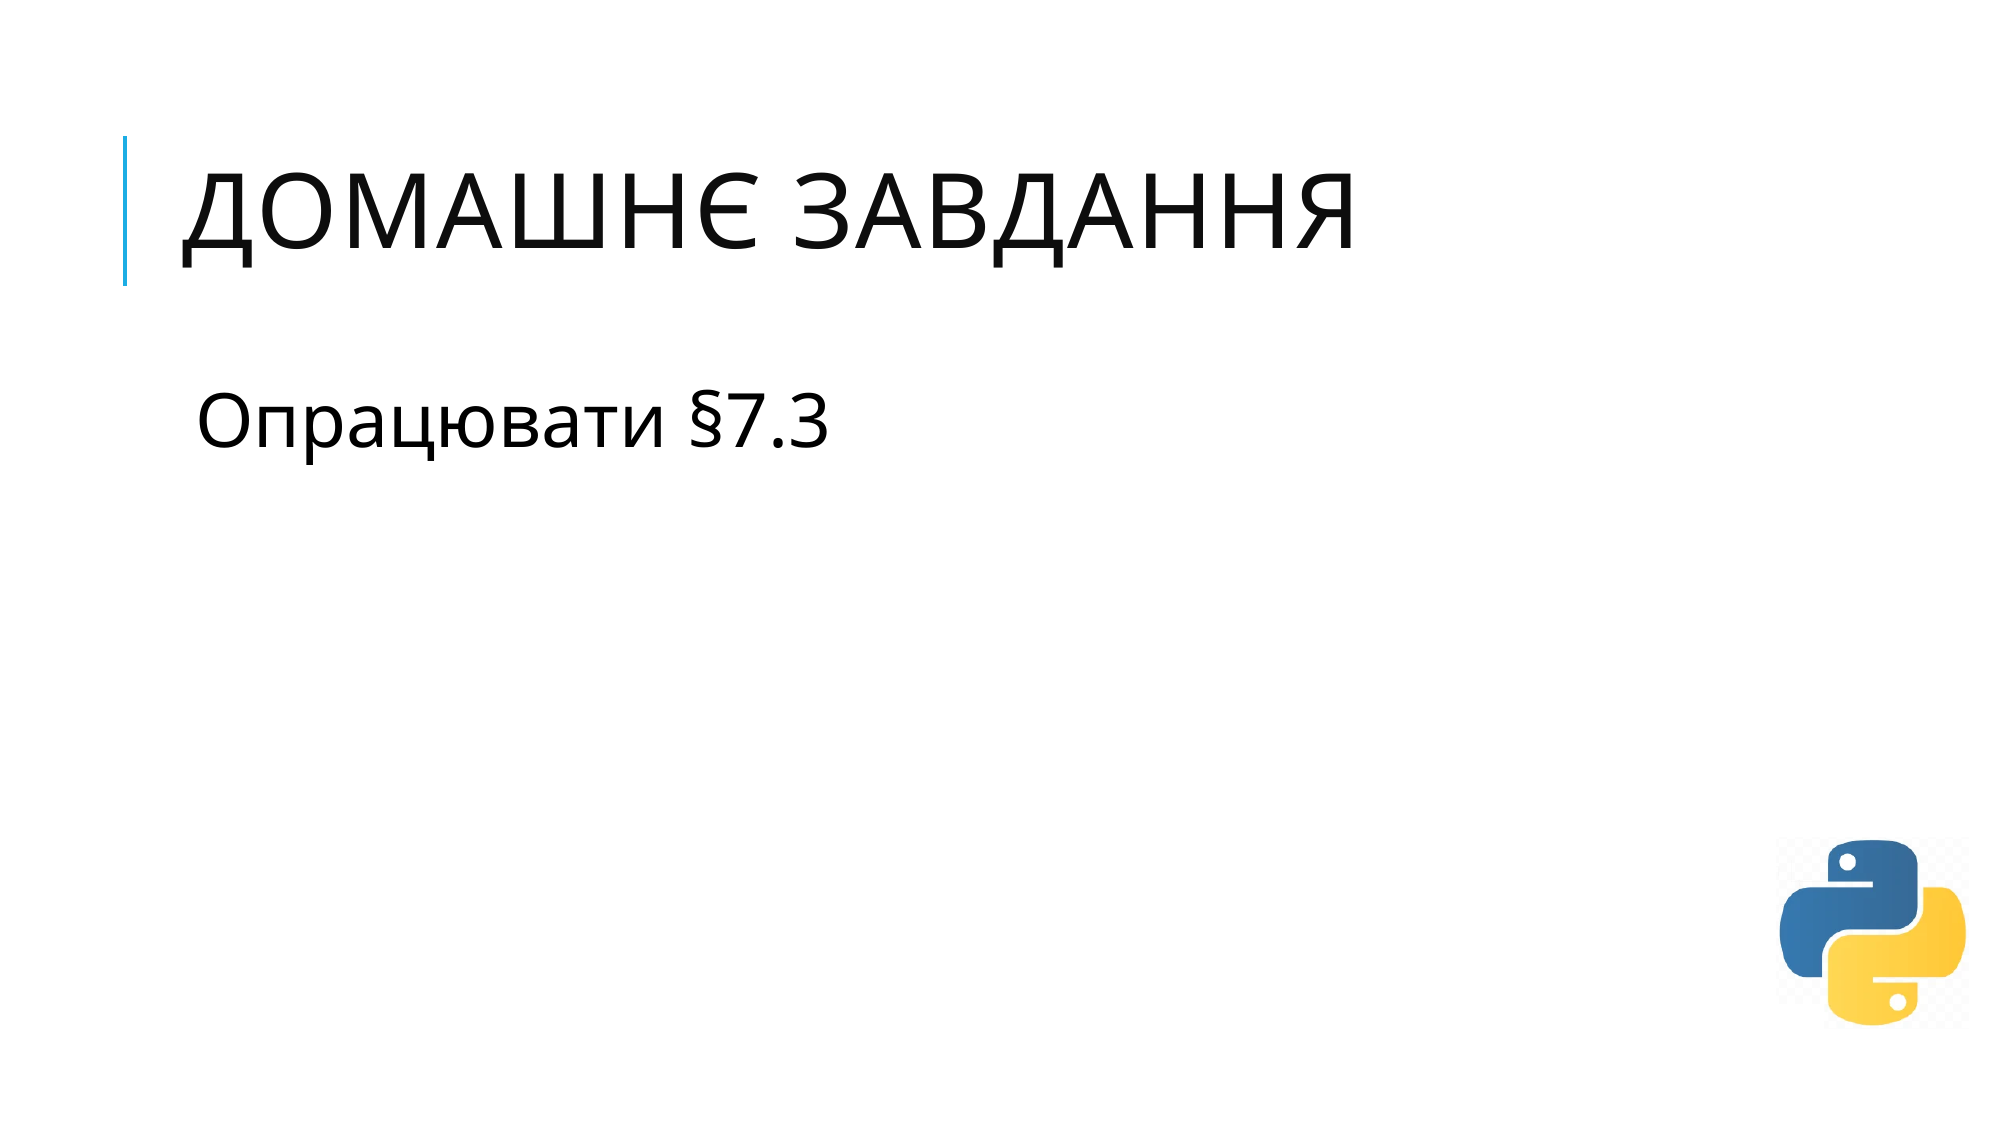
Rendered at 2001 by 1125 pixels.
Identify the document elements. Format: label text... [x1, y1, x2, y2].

title Домашнє завдання [168, 96, 1763, 342]
picture [1776, 837, 1969, 1029]
list Опрацювати §7.3 [168, 375, 1763, 587]
